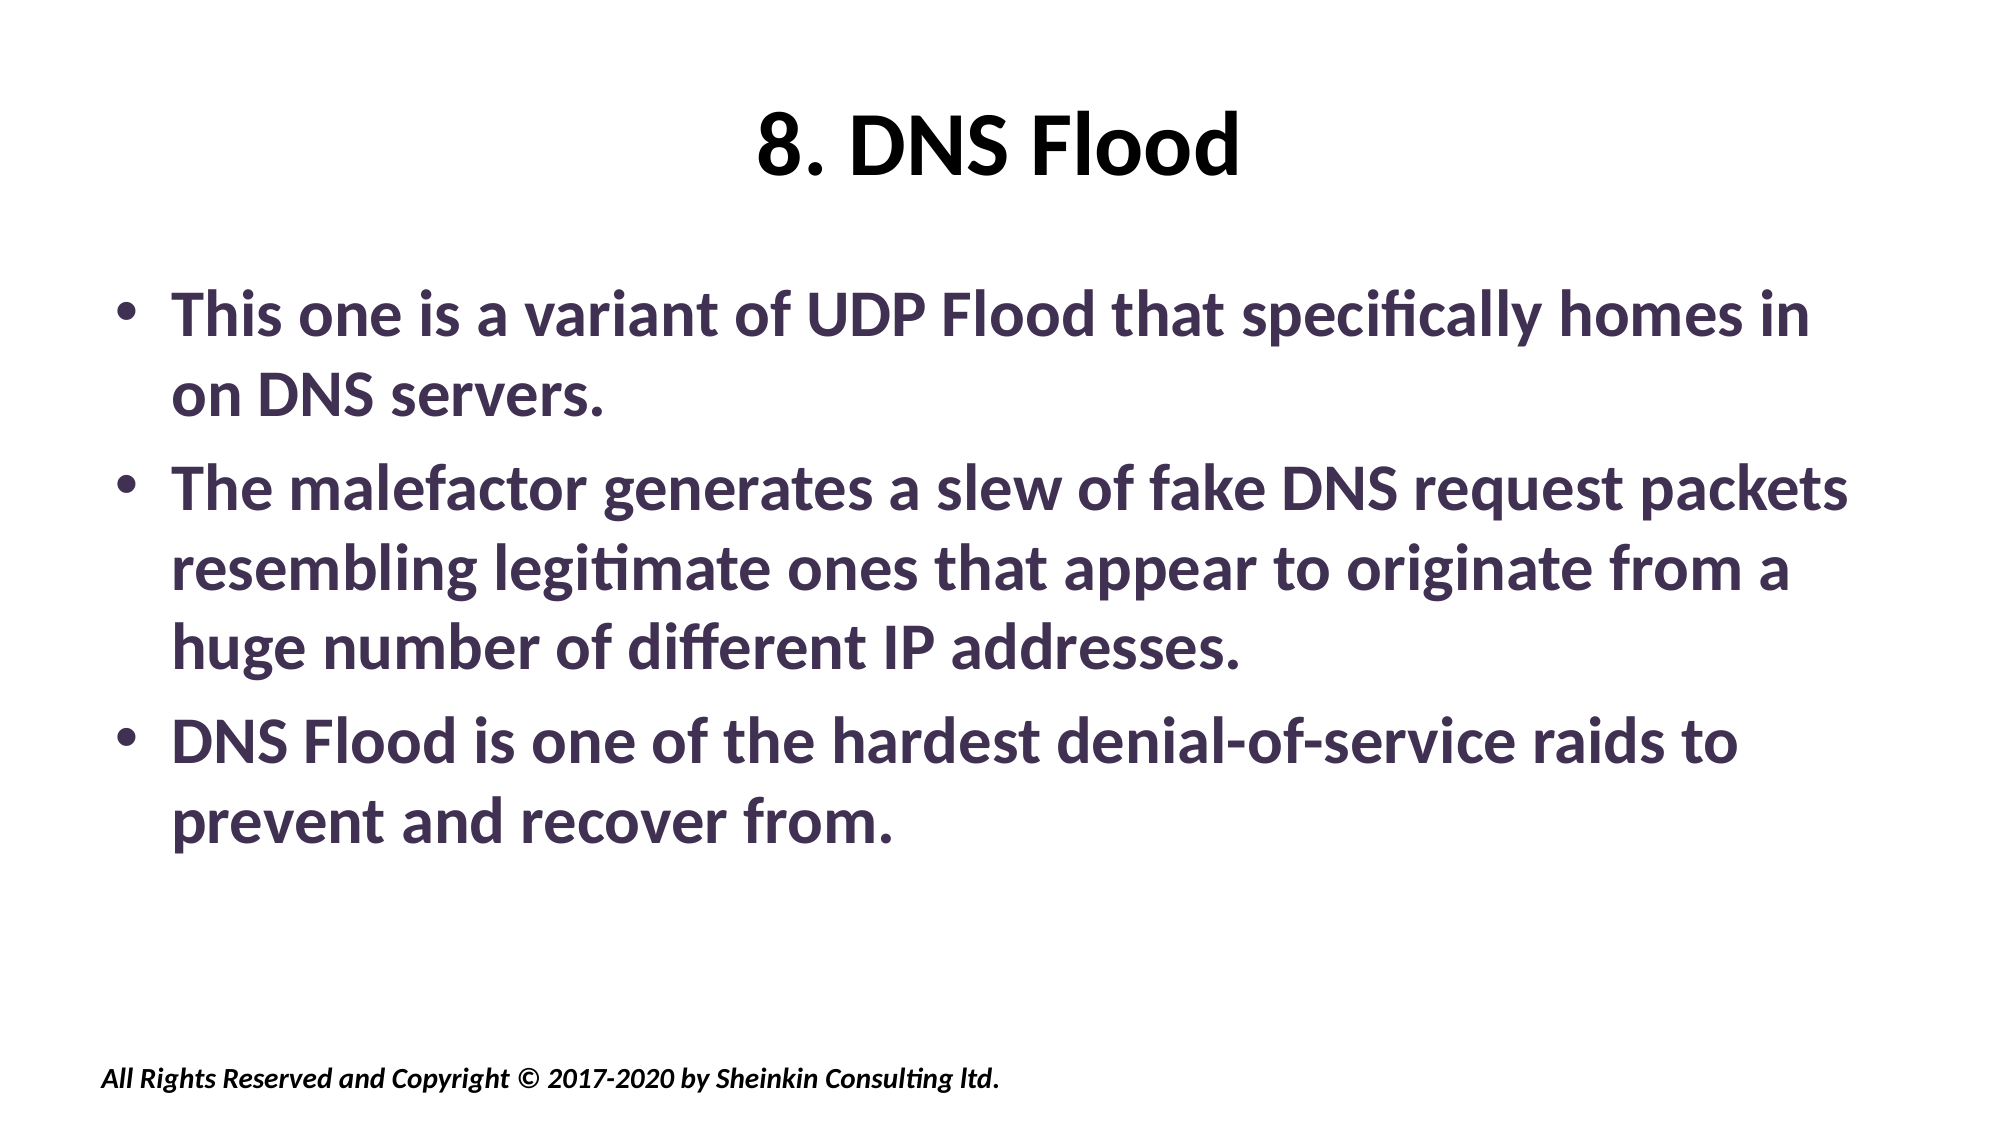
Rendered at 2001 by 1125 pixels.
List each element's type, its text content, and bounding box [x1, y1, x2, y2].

title 8. DNS Flood [99, 45, 1900, 233]
list This one is a variant of UDP Flood that specifically homes in on DNS servers. The malefactor generates a slew of fake DNS request packets resembling legitimate ones that appear to originate from a huge number of different IP addresses. DNS Flood is one of the hardest denial-of-service raids to prevent and recover from. [99, 262, 1900, 1005]
